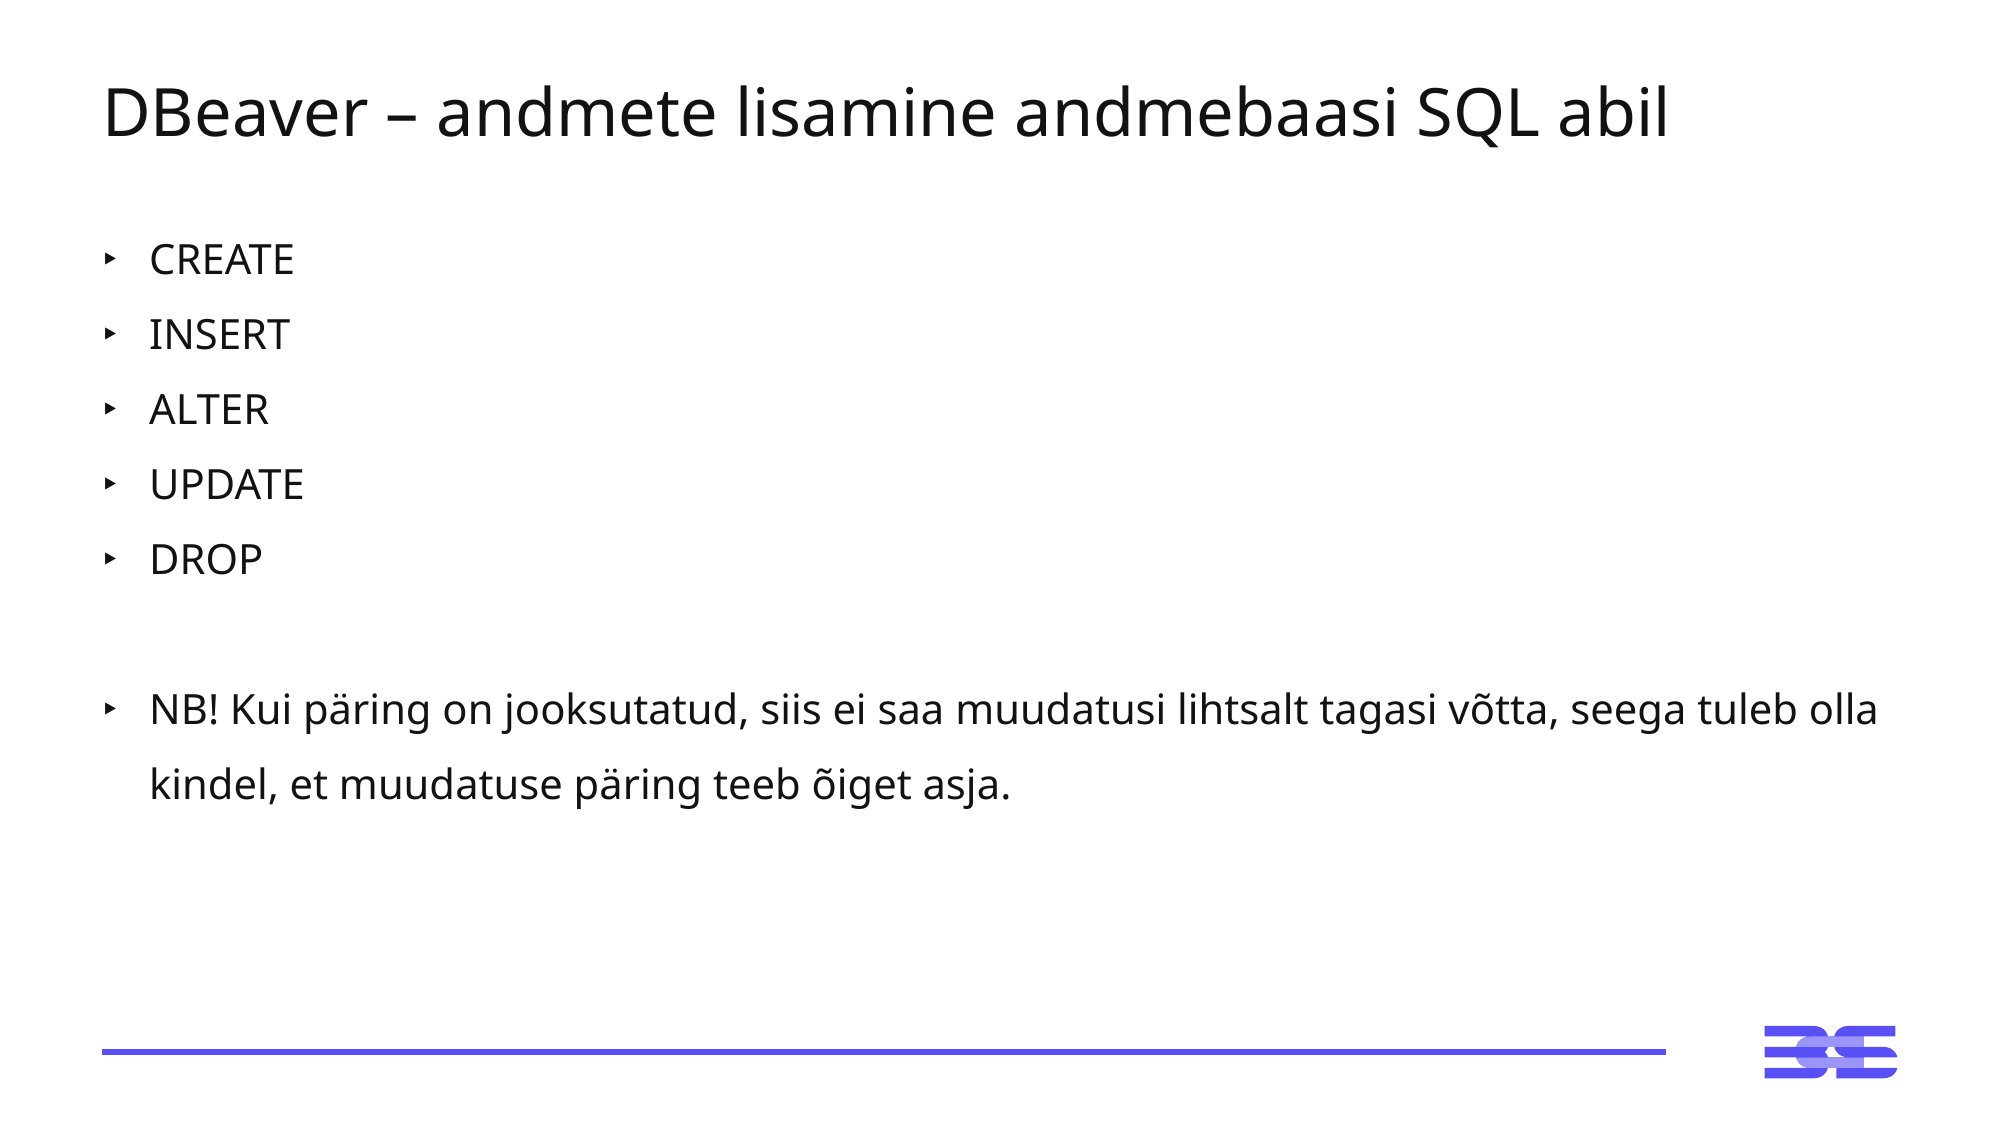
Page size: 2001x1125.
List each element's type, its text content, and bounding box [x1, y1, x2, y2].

title DBeaver – andmete lisamine andmebaasi SQL abil [102, 78, 1750, 138]
list CREATE INSERT ALTER UPDATE DROP NB! Kui päring on jooksutatud, siis ei saa muudatusi lihtsalt tagasi võtta, seega tuleb olla kindel, et muudatuse päring teeb õiget asja. [102, 208, 1898, 941]
